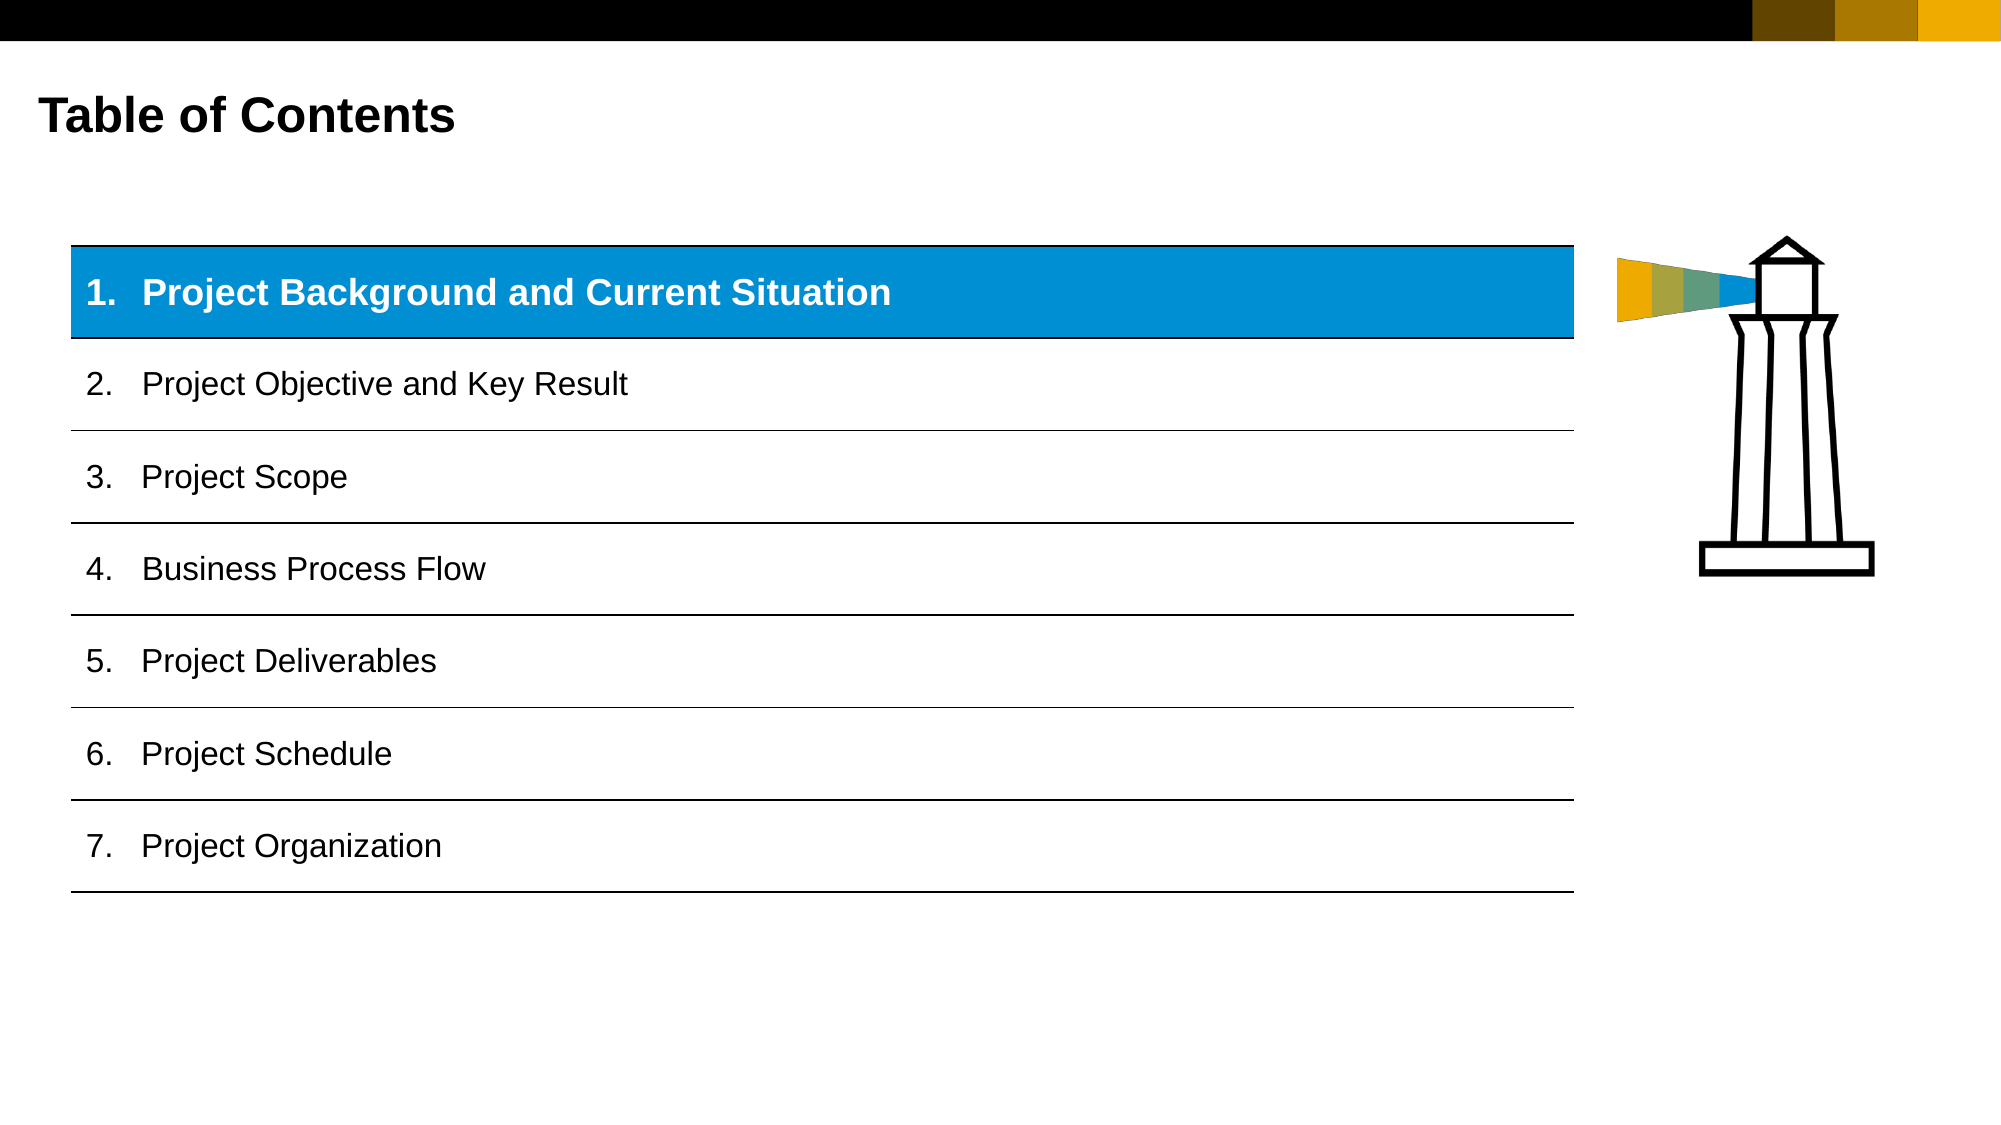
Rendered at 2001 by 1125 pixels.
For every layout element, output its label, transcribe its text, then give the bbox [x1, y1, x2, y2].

table_header Project Background and Current Situation [71, 247, 1573, 337]
table_cell 5. Project Deliverables [71, 616, 1574, 707]
table_cell 4. Business Process Flow [71, 524, 1573, 614]
title Table of Contents [38, 82, 1965, 144]
table_cell 6. Project Schedule [71, 708, 1574, 799]
table_cell 2. Project Objective and Key Result [71, 339, 1573, 430]
text_box [1573, 200, 1950, 626]
table_cell 3. Project Scope [71, 431, 1573, 522]
table_cell 7. Project Organization [71, 801, 1574, 891]
